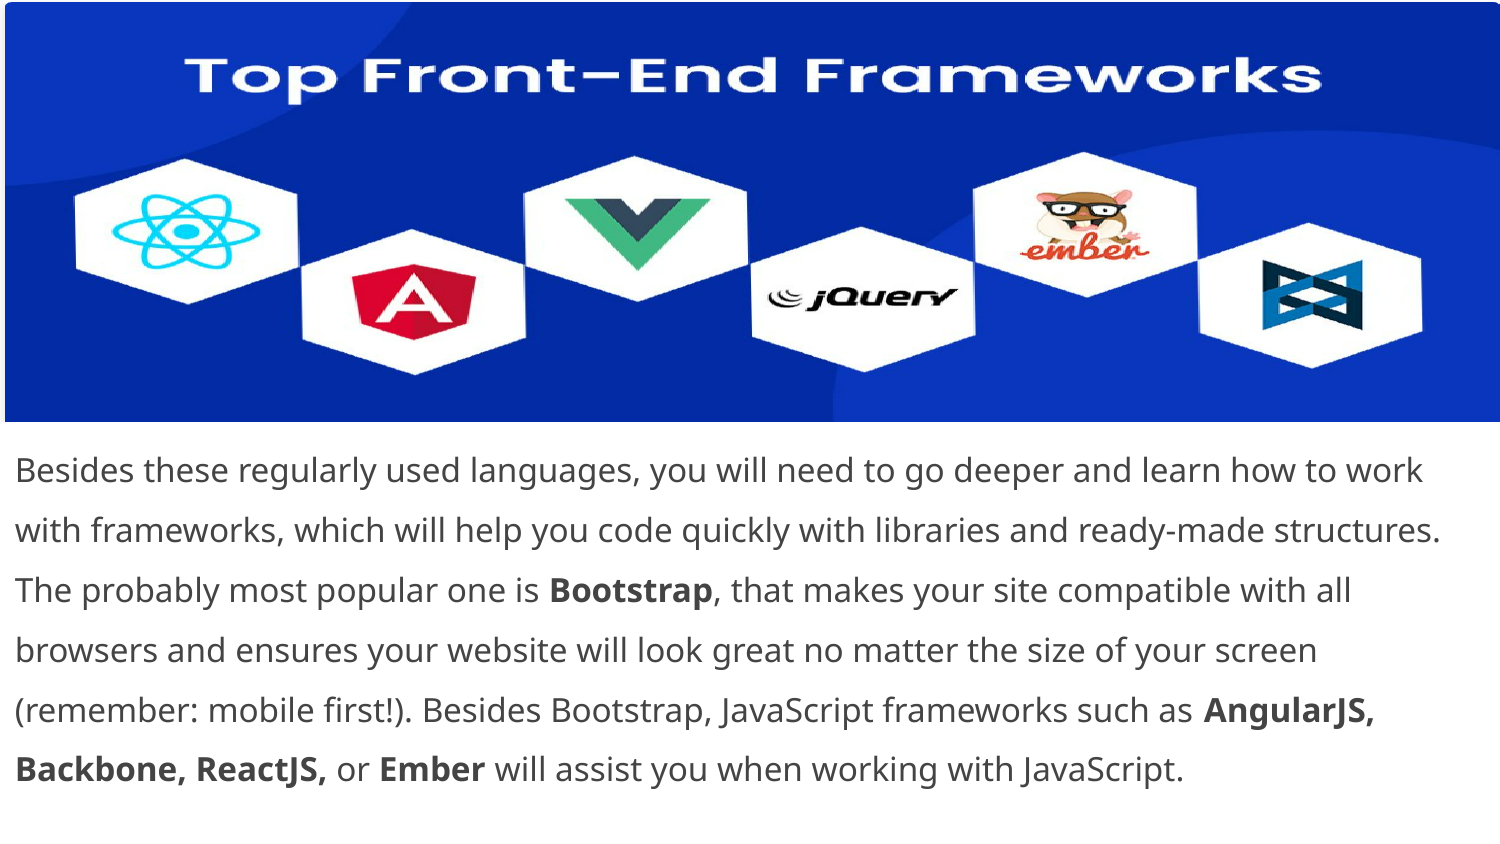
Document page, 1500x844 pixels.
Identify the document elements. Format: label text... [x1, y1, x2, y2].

picture [0, 0, 1500, 423]
text_box Besides these regularly used languages, you will need to go deeper and learn how to work with frameworks, which will help you code quickly with libraries and ready-made structures. The probably most popular one is Bootstrap, that makes your site compatible with all browsers and ensures your website will look great no matter the size of your screen (remember: mobile first!). Besides Bootstrap, JavaScript frameworks such as AngularJS, Backbone, ReactJS, or Ember will assist you when working with JavaScript. [0, 429, 1500, 836]
